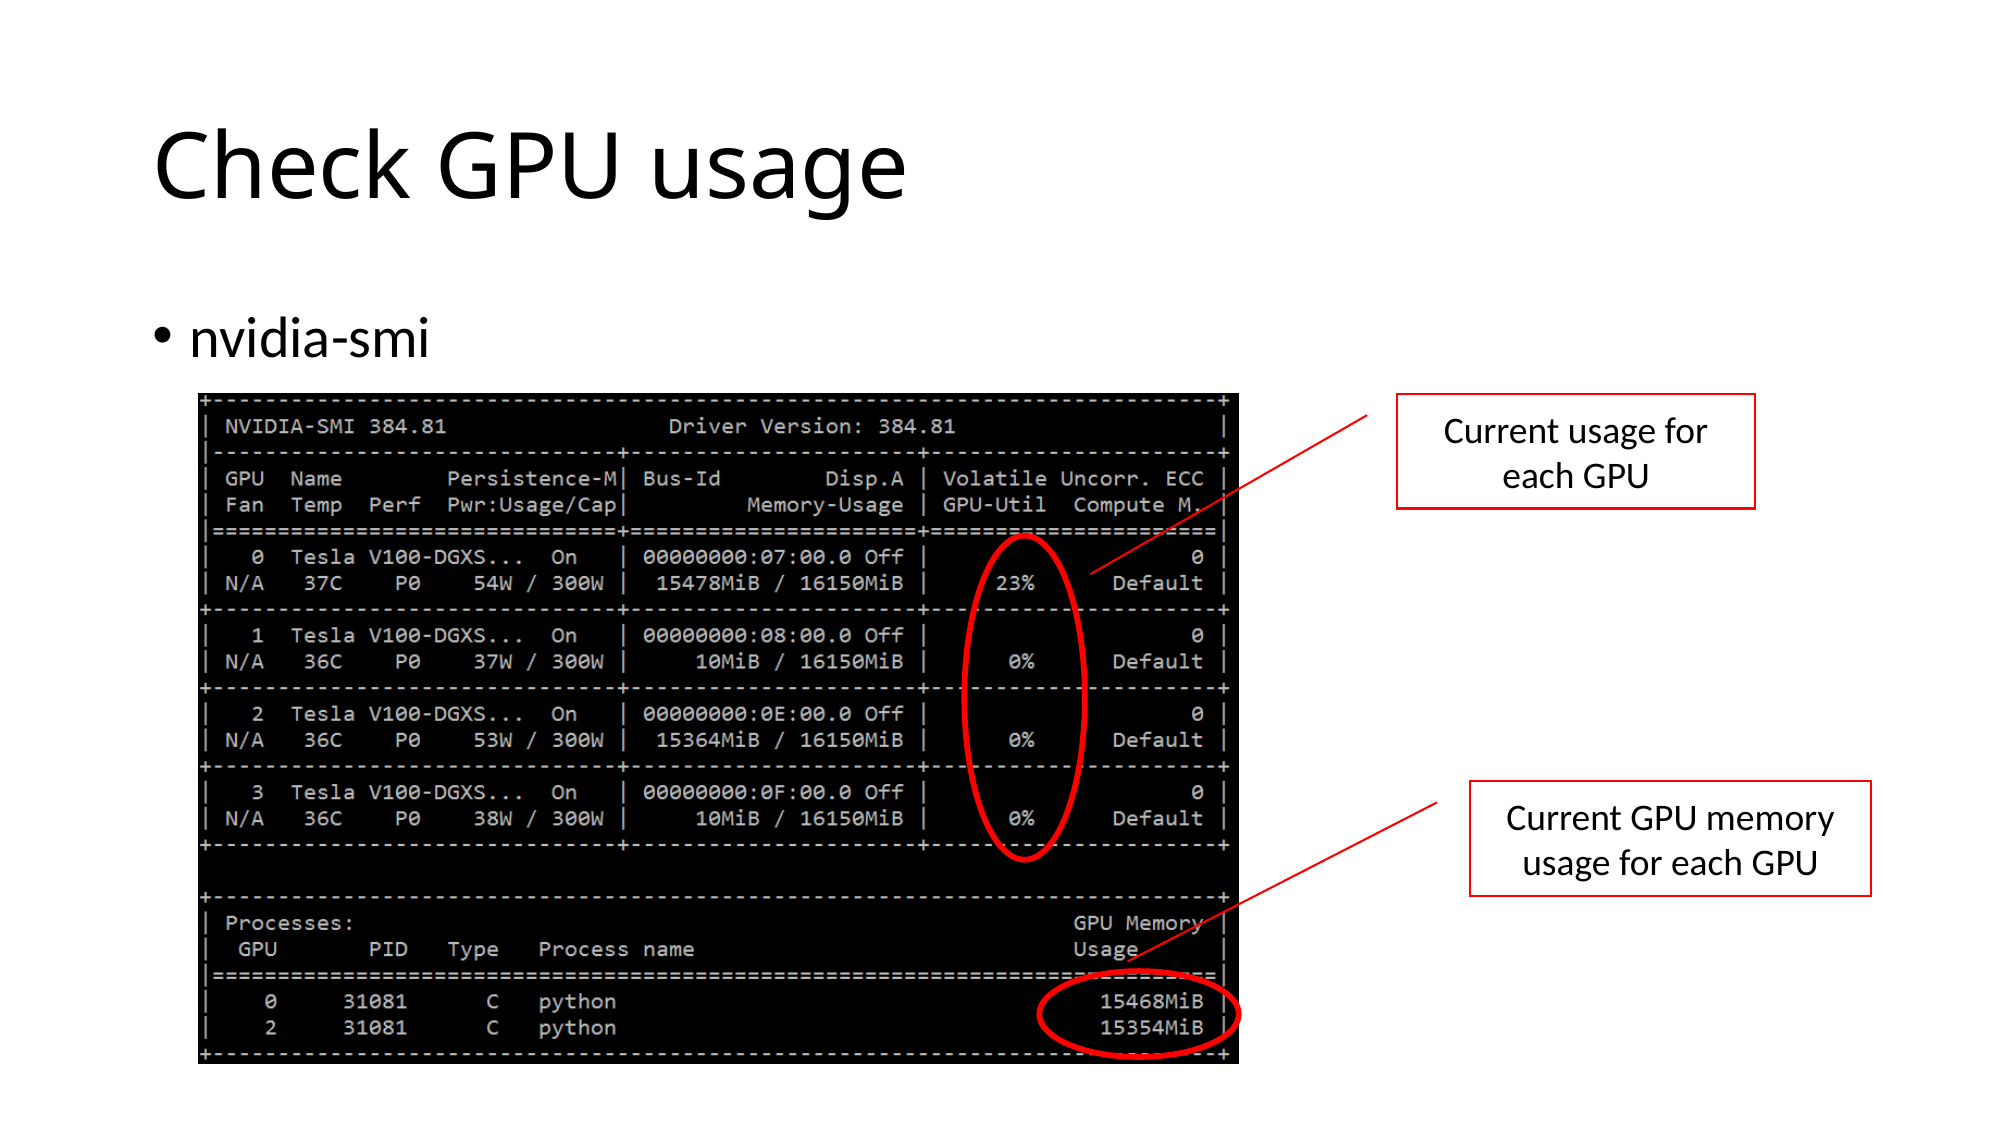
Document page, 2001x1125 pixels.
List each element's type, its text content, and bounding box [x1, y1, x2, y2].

text_box Current usage for each GPU [1396, 393, 1756, 510]
picture [198, 393, 1239, 1064]
text_box Current GPU memory usage for each GPU [1239, 801, 1438, 906]
text_box Current usage for each GPU [1239, 414, 1368, 490]
list nvidia-smi [137, 299, 1863, 1014]
text_box Current GPU memory usage for each GPU [1469, 780, 1872, 897]
title Check GPU usage [137, 59, 1863, 278]
